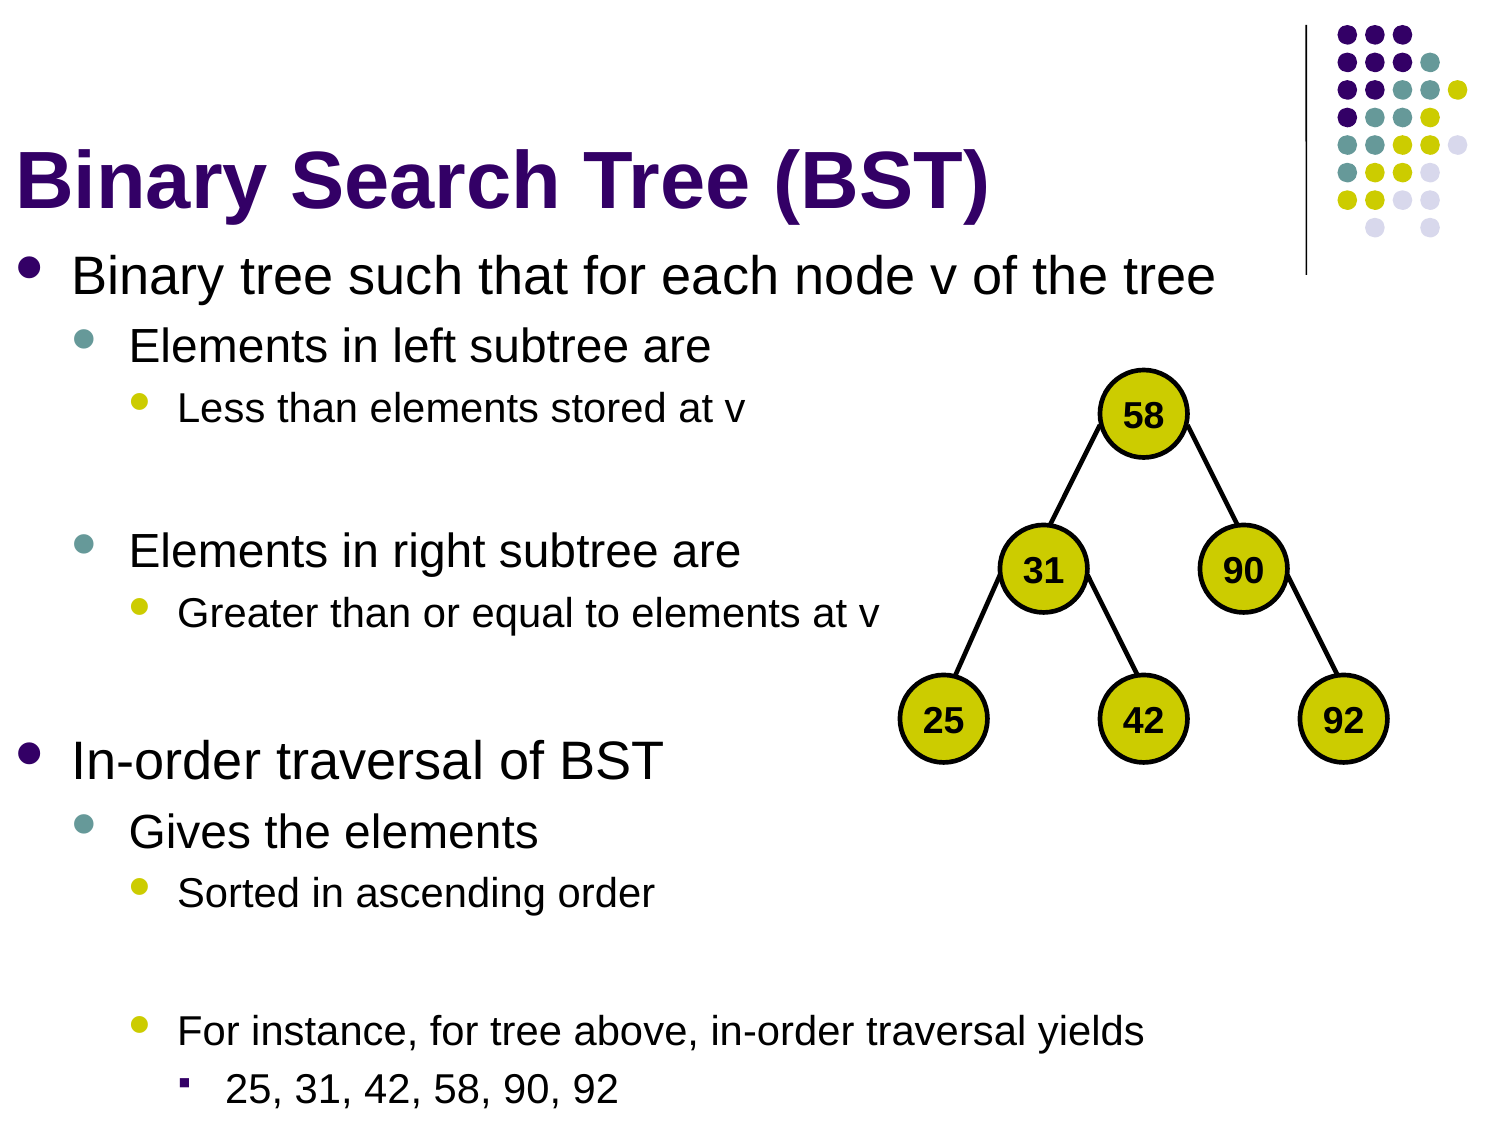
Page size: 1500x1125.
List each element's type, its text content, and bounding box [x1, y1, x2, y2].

text_box 31 [999, 524, 1088, 613]
text_box 42 [1099, 674, 1188, 763]
text_box 90 [1199, 524, 1288, 613]
list Binary tree such that for each node v of the tree Elements in left subtree are Less than elements stored at v Elements in right subtree are Greater than or equal to elements at v In-order traversal of BST Gives the elements Sorted in ascending order For instance, for tree above, in-order traversal yields 25, 31, 42, 58, 90, 92 [0, 232, 1500, 1125]
text_box 25 [899, 674, 988, 763]
title Binary Search Tree (BST) [0, 0, 1313, 232]
text_box 92 [1299, 674, 1388, 763]
text_box 58 [1099, 369, 1188, 458]
